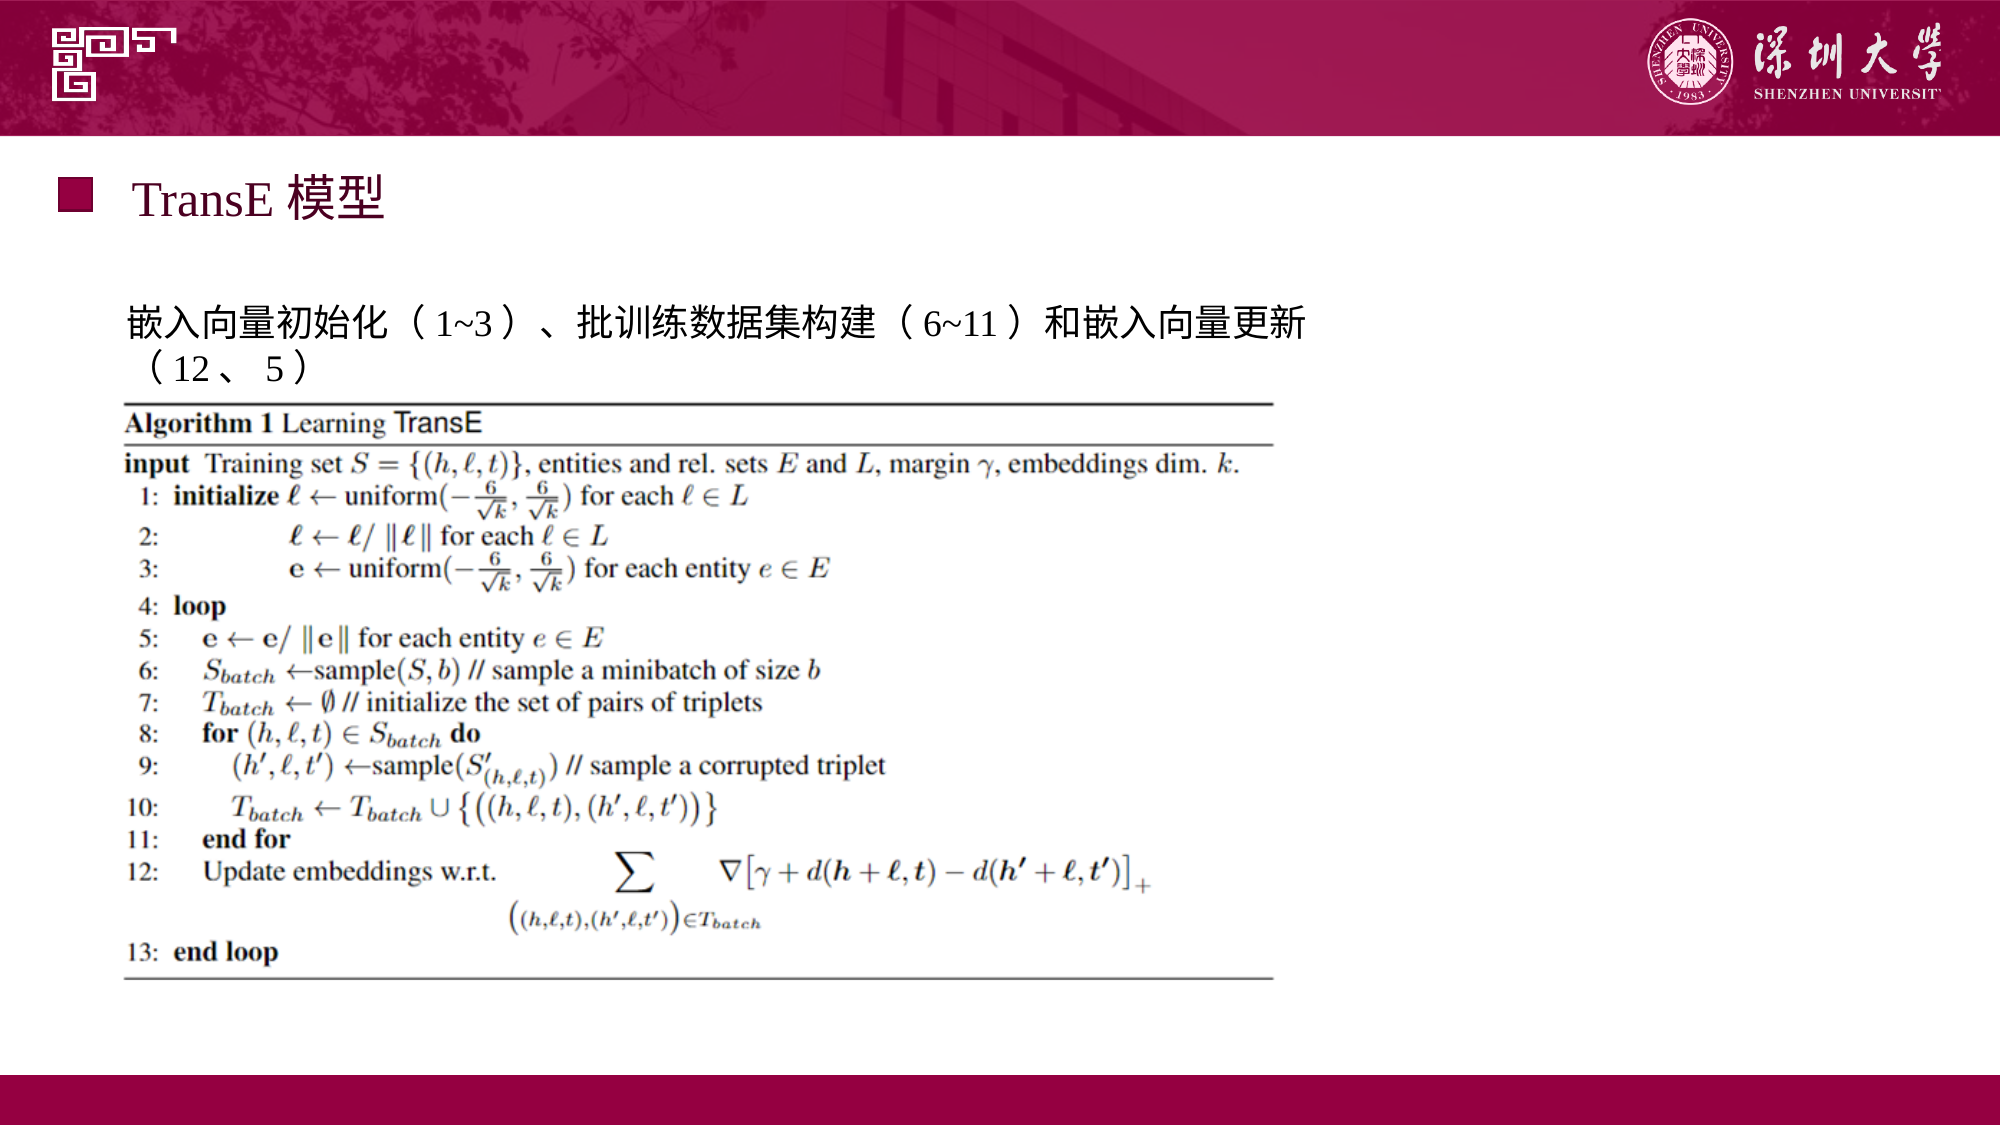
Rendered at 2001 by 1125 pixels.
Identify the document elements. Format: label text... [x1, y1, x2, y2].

text_box TransE模型 [131, 166, 1463, 227]
text_box 嵌入向量初始化（1~3）、批训练数据集构建（6~11）和嵌入向量更新（12、5） [111, 291, 1428, 397]
text_box [58, 177, 93, 212]
picture [111, 395, 1283, 993]
text_box [0, 1074, 2000, 1125]
picture [0, 1, 2000, 135]
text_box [22, 16, 761, 114]
